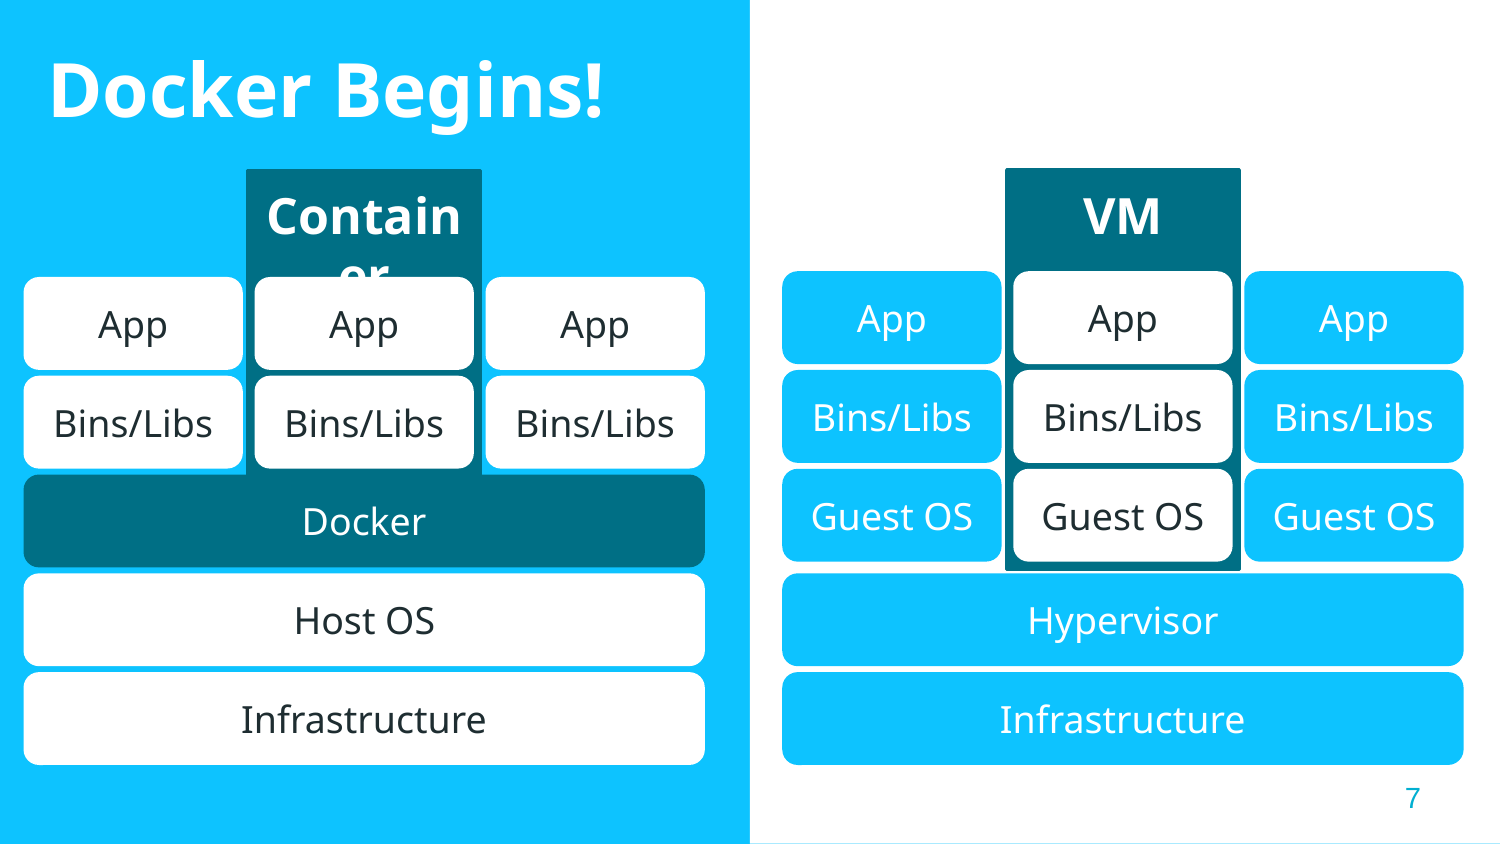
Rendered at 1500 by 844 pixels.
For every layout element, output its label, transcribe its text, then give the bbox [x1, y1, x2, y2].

text_box Guest OS [1013, 468, 1233, 562]
text_box App [23, 276, 243, 370]
text_box Guest OS [1244, 468, 1464, 562]
text_box Docker [23, 474, 705, 568]
text_box App [782, 271, 1002, 365]
text_box Infrastructure [782, 672, 1464, 766]
text_box Container [247, 170, 481, 474]
text_box Bins/Libs [23, 375, 243, 469]
text_box Bins/Libs [1244, 369, 1464, 463]
text_box VM [1006, 170, 1240, 570]
text_box Bins/Libs [485, 375, 705, 469]
text_box Bins/Libs [782, 369, 1002, 463]
title Docker Begins! [32, 17, 697, 148]
text_box App [1013, 271, 1233, 365]
text_box App [254, 276, 474, 370]
slide_number ‹#› [1389, 764, 1480, 830]
text_box Host OS [23, 573, 705, 667]
text_box Bins/Libs [254, 375, 474, 469]
text_box Hypervisor [782, 573, 1464, 667]
text_box Bins/Libs [1013, 369, 1233, 463]
text_box Infrastructure [23, 672, 705, 766]
text_box App [1244, 271, 1464, 365]
text_box Guest OS [782, 468, 1002, 562]
text_box App [485, 276, 705, 370]
